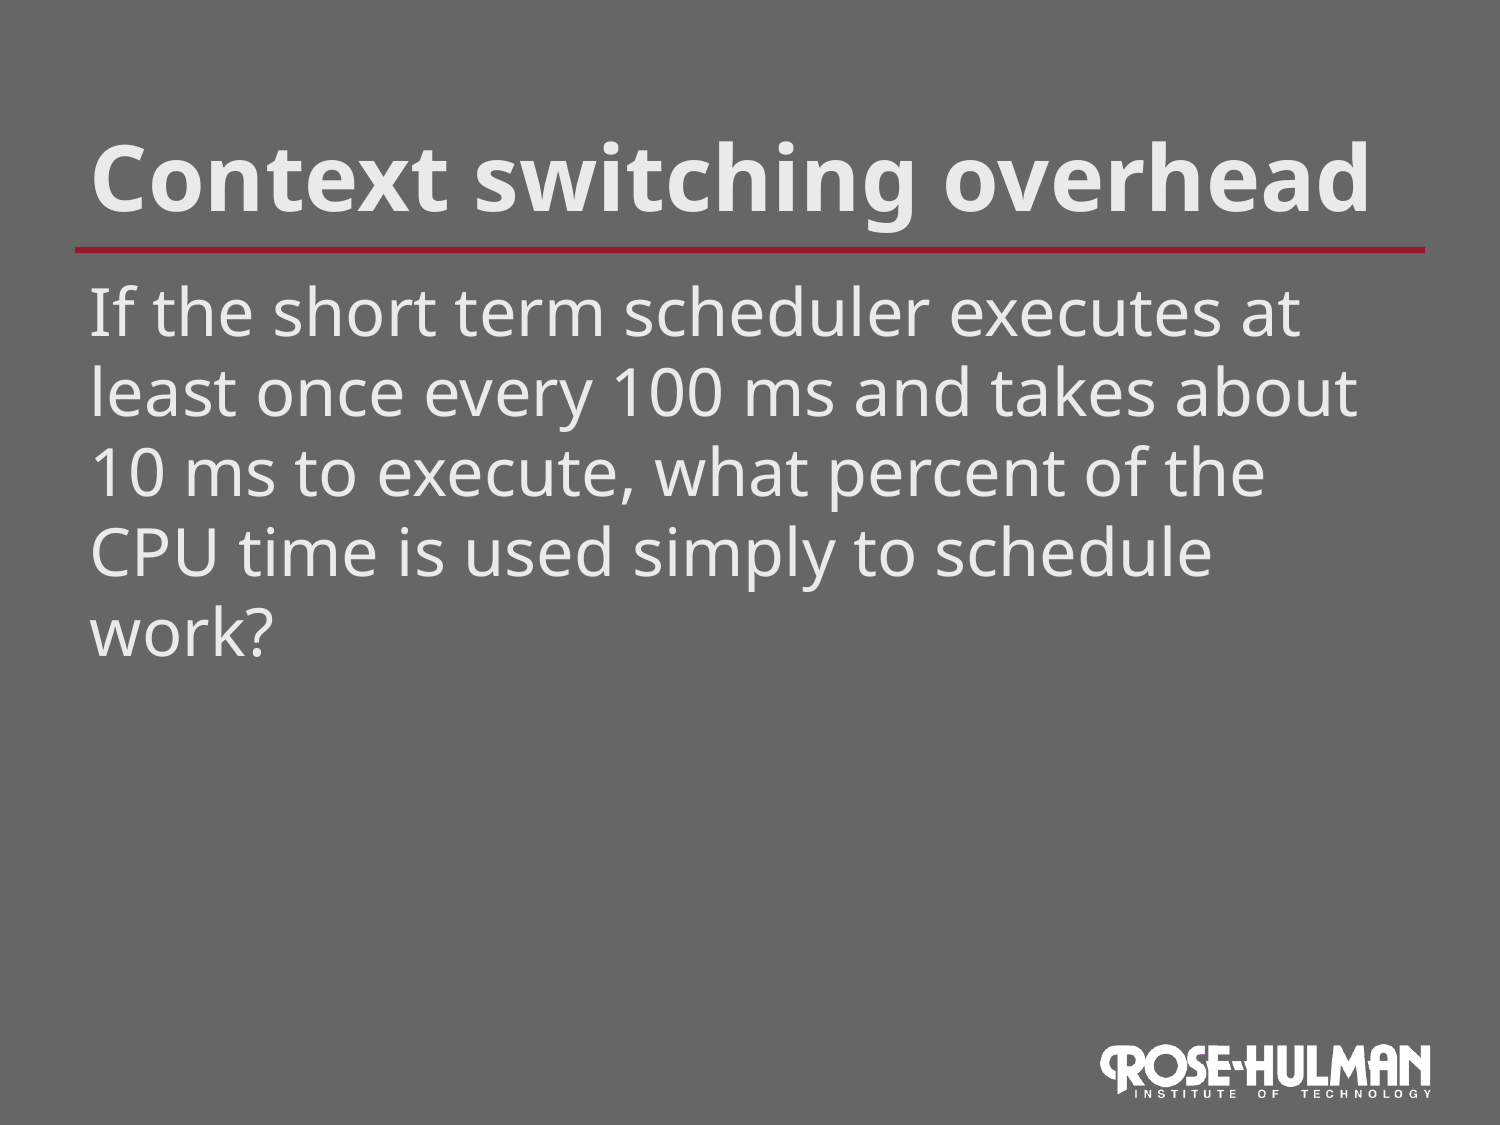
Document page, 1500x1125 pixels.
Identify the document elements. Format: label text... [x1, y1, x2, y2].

text_box If the short term scheduler executes at least once every 100 ms and takes about 10 ms to execute, what percent of the CPU time is used simply to schedule work? [74, 262, 1425, 1005]
picture [1100, 1044, 1431, 1098]
text_box Context switching overhead [74, 50, 1425, 238]
